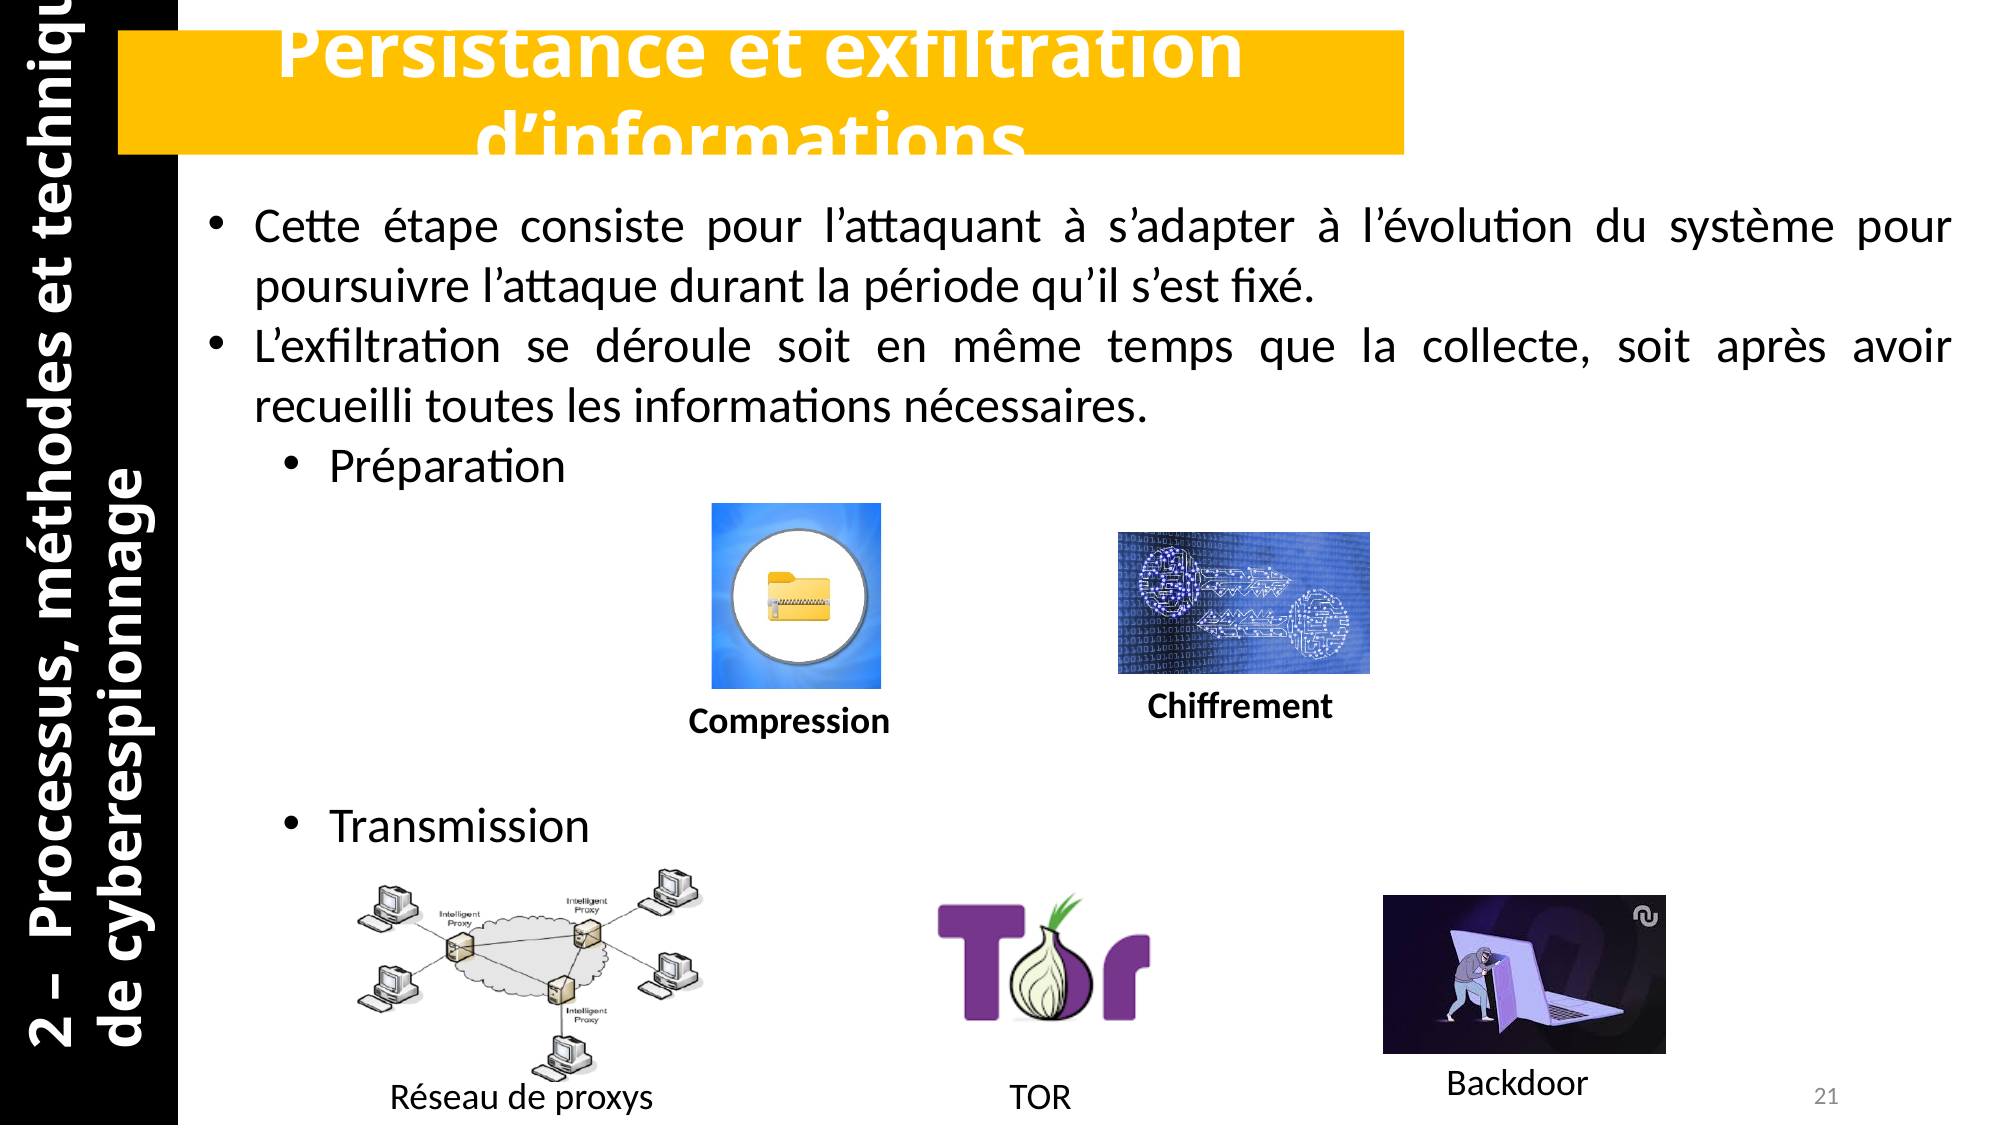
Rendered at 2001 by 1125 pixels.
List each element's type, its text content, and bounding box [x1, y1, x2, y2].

picture [357, 867, 704, 1082]
picture [1118, 532, 1370, 674]
text_box Réseau de proxys [375, 1082, 687, 1125]
text_box Cette étape consiste pour l’attaquant à s’adapter à l’évolution du système pour poursuivre l’attaque durant la période qu’il s’est fixé. L’exfiltration se déroule soit en même temps que la collecte, soit après avoir recueilli toutes les informations nécessaires. Préparation Transmission [230, 185, 1969, 980]
text_box Chiffrement [1133, 674, 1361, 734]
text_box [0, 0, 179, 1125]
picture [813, 832, 1311, 1082]
text_box TOR [994, 1082, 1093, 1125]
picture [1383, 895, 1666, 1054]
text_box Backdoor [1431, 1054, 1618, 1111]
text_box Persistance et exfiltration d’informations [230, 29, 1405, 156]
slide_number 21 [1404, 1064, 1855, 1125]
picture [711, 503, 882, 689]
text_box 2 – Processus, méthodes et techniques de cyberespionnage [5, 0, 230, 1065]
text_box Compression [673, 688, 919, 748]
